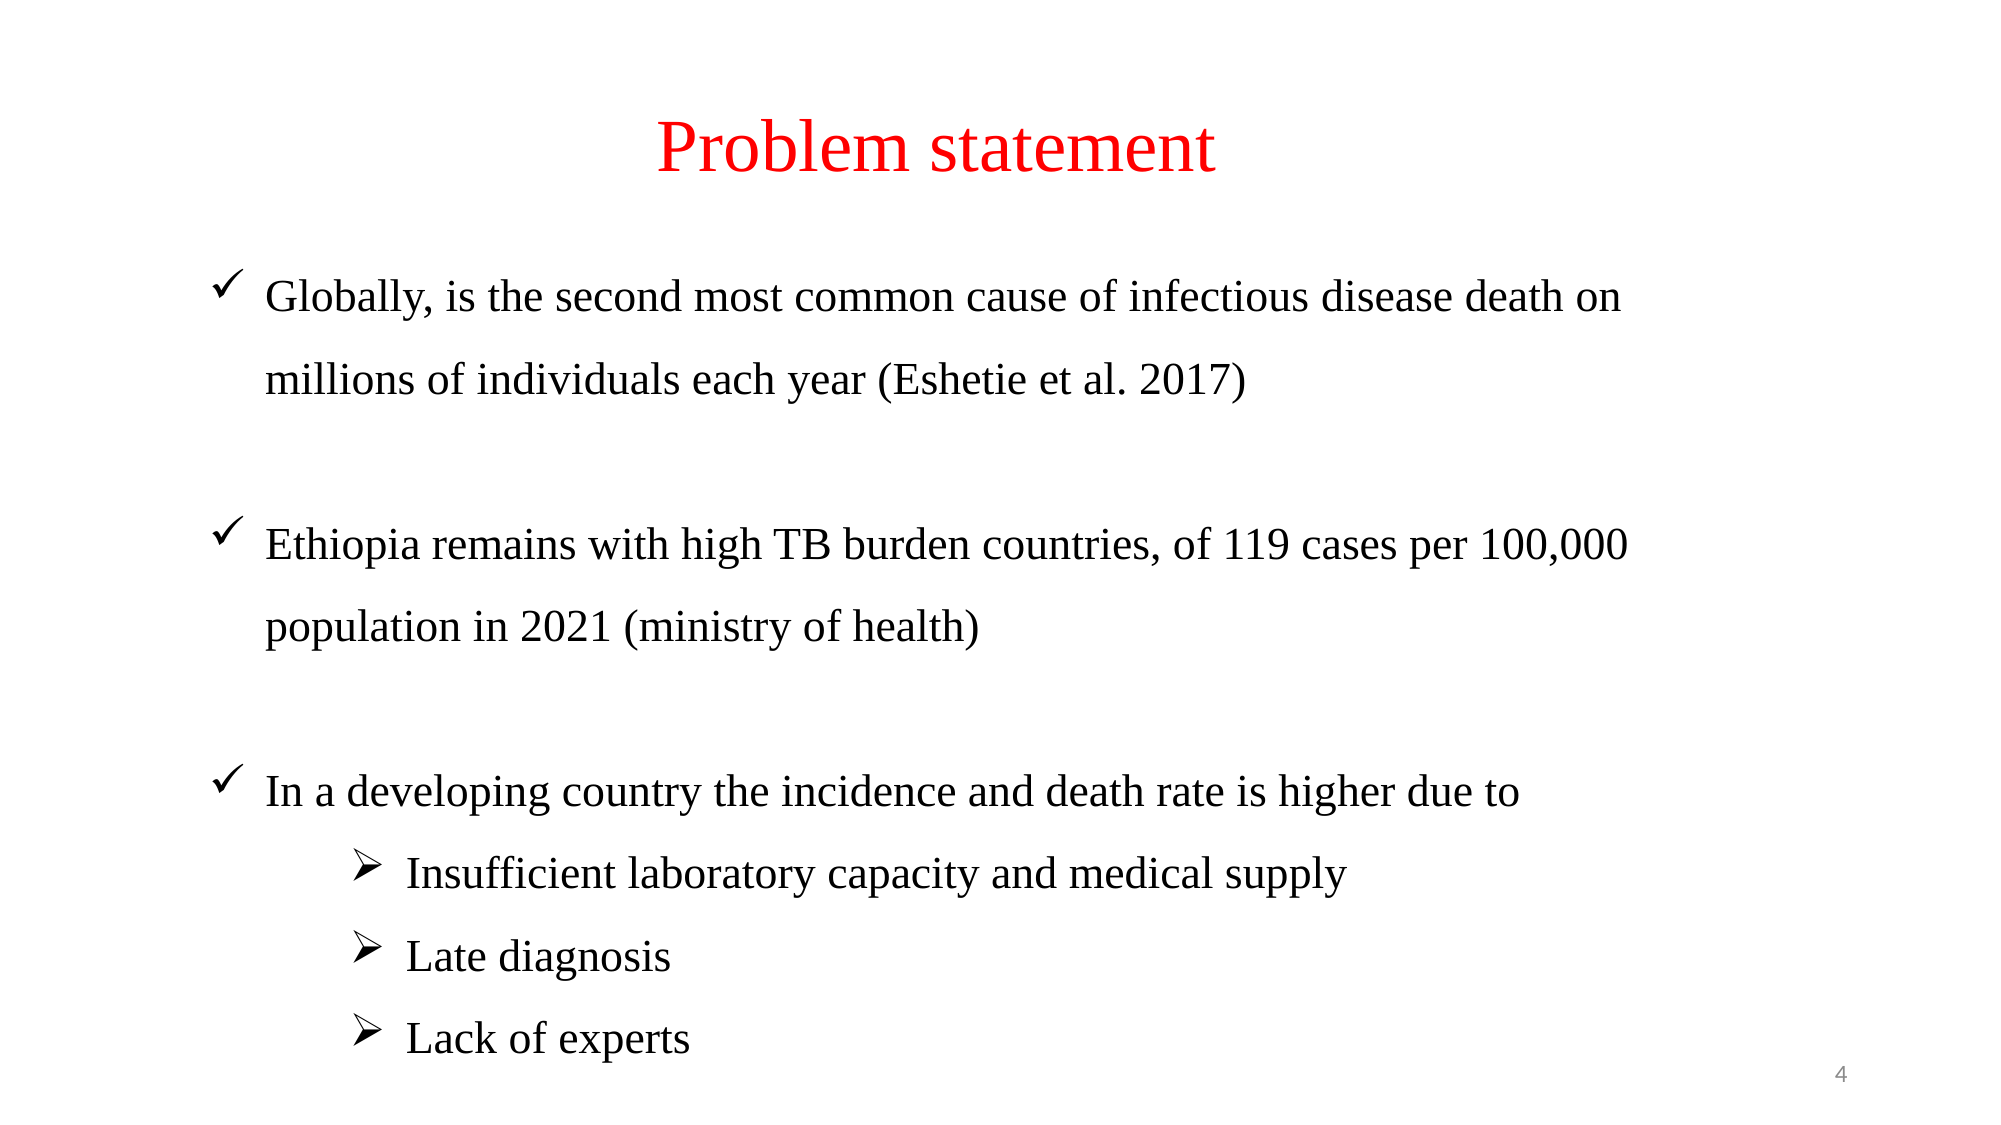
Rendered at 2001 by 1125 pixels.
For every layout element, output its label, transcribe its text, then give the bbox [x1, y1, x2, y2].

text_box Problem statement [294, 82, 1598, 201]
slide_number 4 [1412, 1042, 1863, 1103]
text_box Globally, is the second most common cause of infectious disease death on millions of individuals each year (Eshetie et al. 2017) Ethiopia remains with high TB burden countries, of 119 cases per 100,000 population in 2021 (ministry of health) In a developing country the incidence and death rate is higher due to Insufficient laboratory capacity and medical supply Late diagnosis Lack of experts [147, 321, 1651, 1026]
